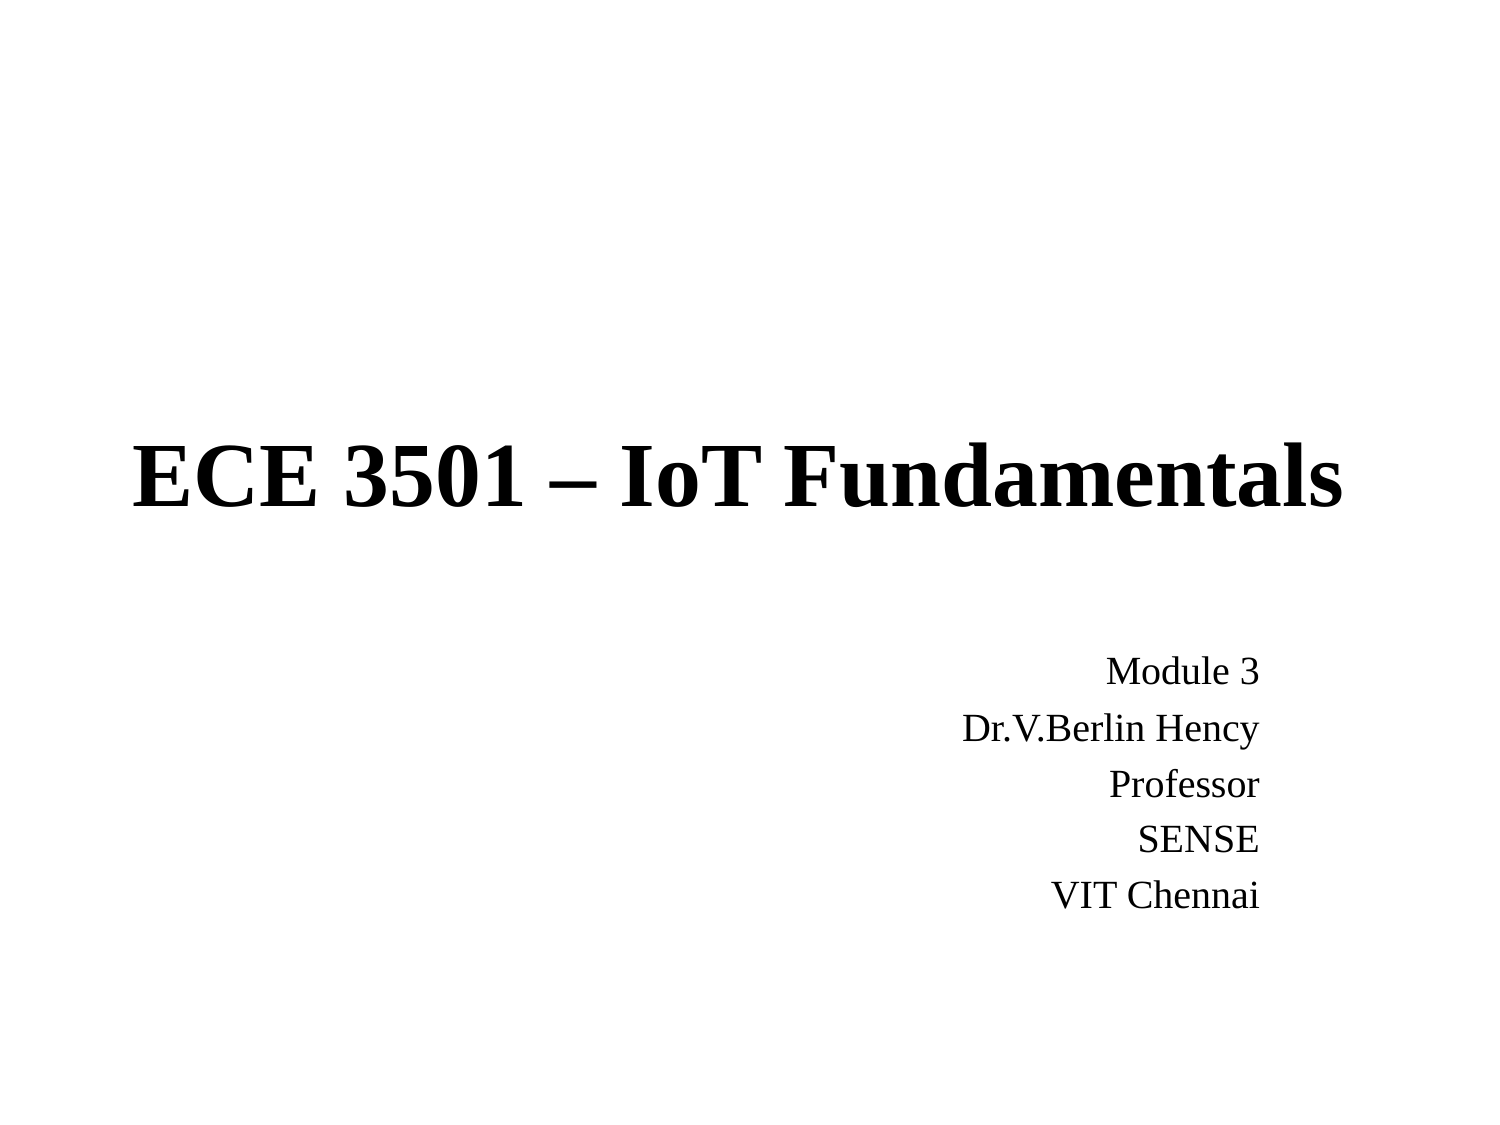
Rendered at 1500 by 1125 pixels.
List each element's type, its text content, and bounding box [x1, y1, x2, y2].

title ECE 3501 – IoT Fundamentals [112, 349, 1388, 591]
subtitle Module 3 Dr.V.Berlin Hency Professor SENSE VIT Chennai [225, 637, 1275, 925]
